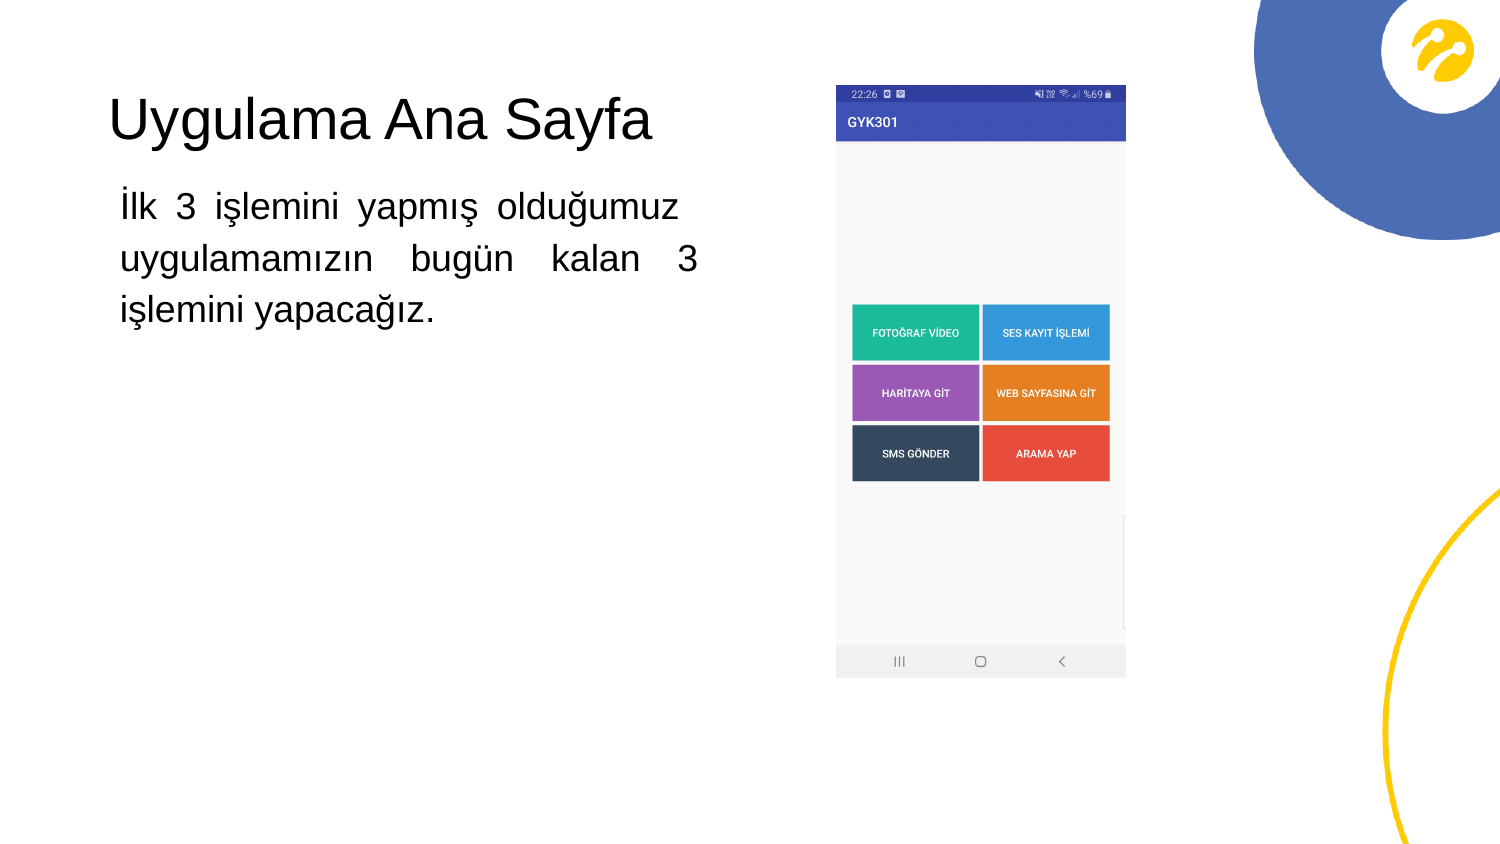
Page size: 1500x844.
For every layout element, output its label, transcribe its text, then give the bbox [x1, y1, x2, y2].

text_box Uygulama Ana Sayfa [49, 66, 714, 161]
text_box İlk 3 işlemini yapmış olduğumuz uygulamamızın bugün kalan 3 işlemini yapacağız. [104, 160, 714, 649]
picture [0, 0, 1500, 844]
